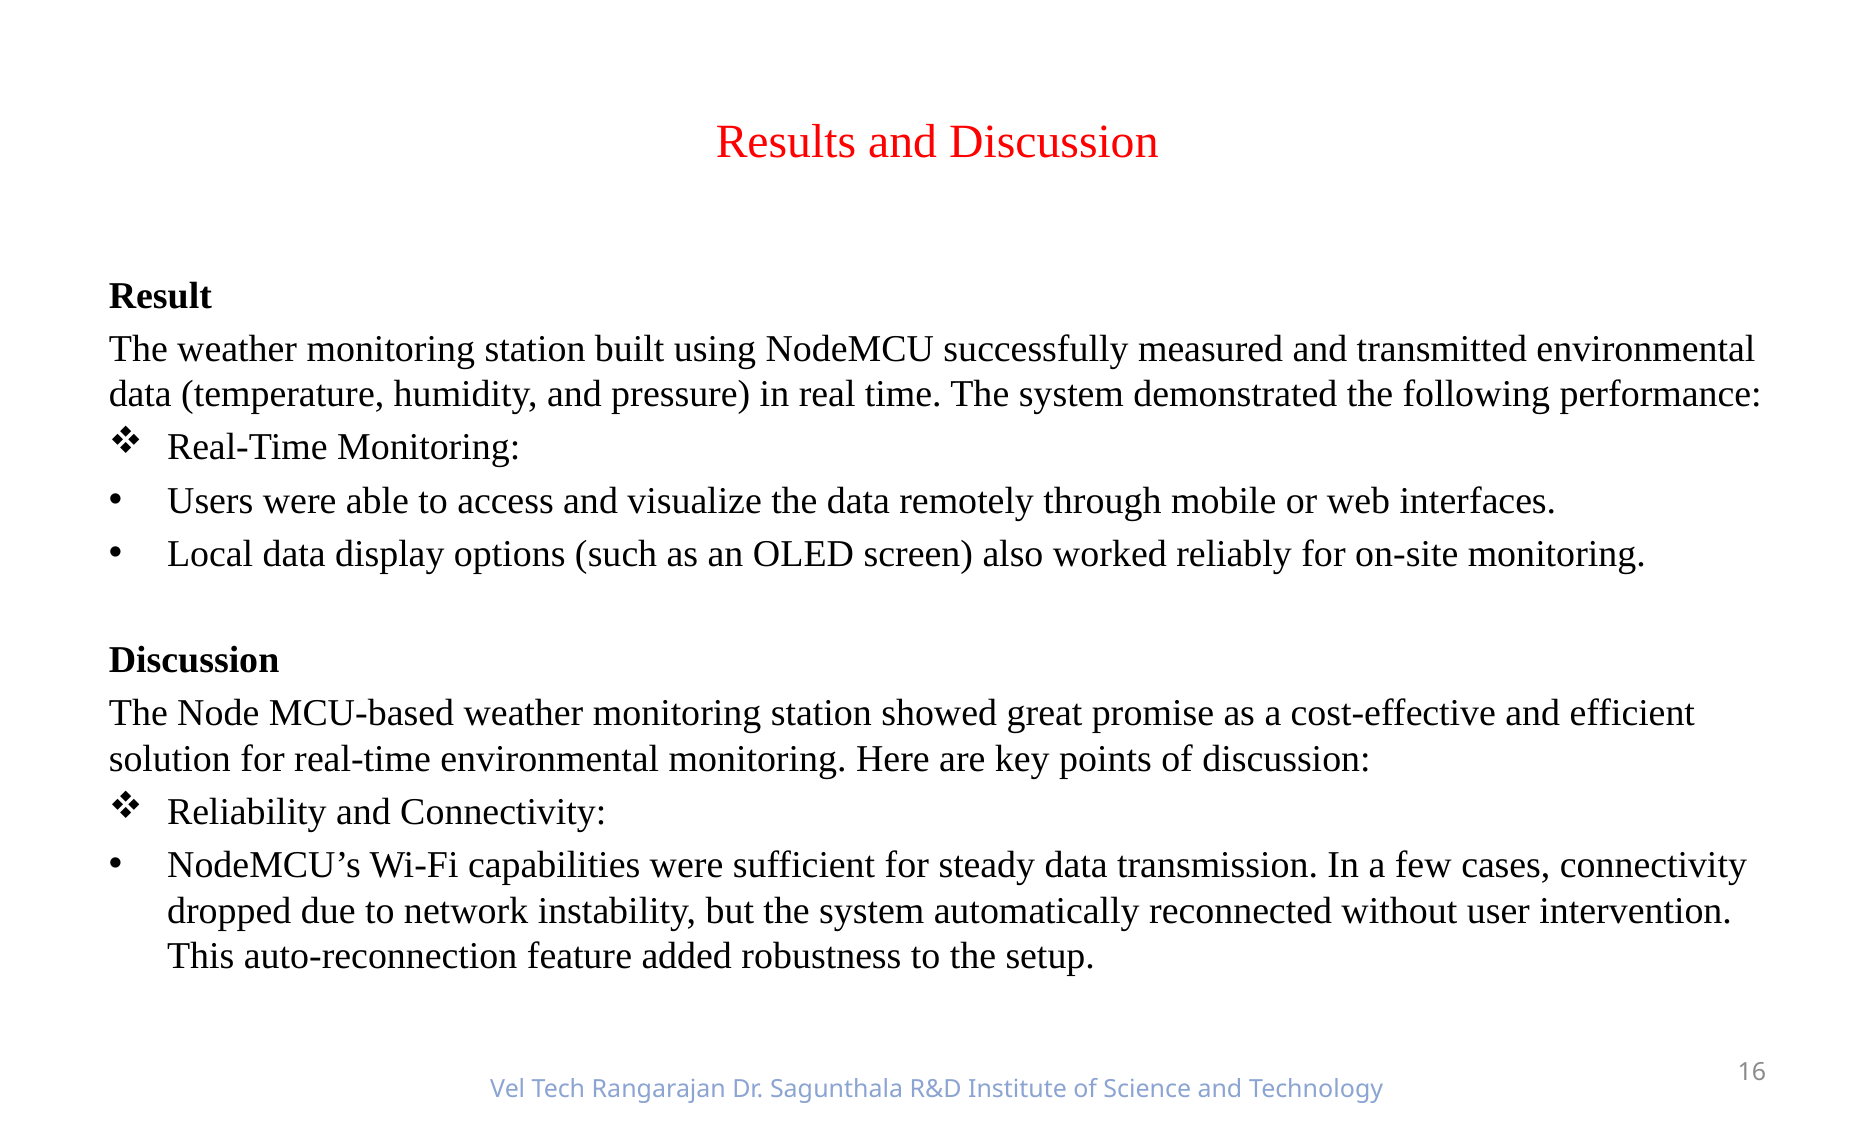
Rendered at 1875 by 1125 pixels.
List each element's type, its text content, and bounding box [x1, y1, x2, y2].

title Results and Discussion [93, 45, 1782, 233]
footer Vel Tech Rangarajan Dr. Sagunthala R&D Institute of Science and Technology [0, 1059, 1875, 1120]
slide_number 16 [1343, 1042, 1782, 1103]
list Result The weather monitoring station built using NodeMCU successfully measured and transmitted environmental data (temperature, humidity, and pressure) in real time. The system demonstrated the following performance: Real-Time Monitoring: Users were able to access and visualize the data remotely through mobile or web interfaces. Local data display options (such as an OLED screen) also worked reliably for on-site monitoring. Discussion The Node MCU-based weather monitoring station showed great promise as a cost-effective and efficient solution for real-time environmental monitoring. Here are key points of discussion: Reliability and Connectivity: NodeMCU’s Wi-Fi capabilities were sufficient for steady data transmission. In a few cases, connectivity dropped due to network instability, but the system automatically reconnected without user intervention. This auto-reconnection feature added robustness to the setup. [93, 262, 1782, 1005]
